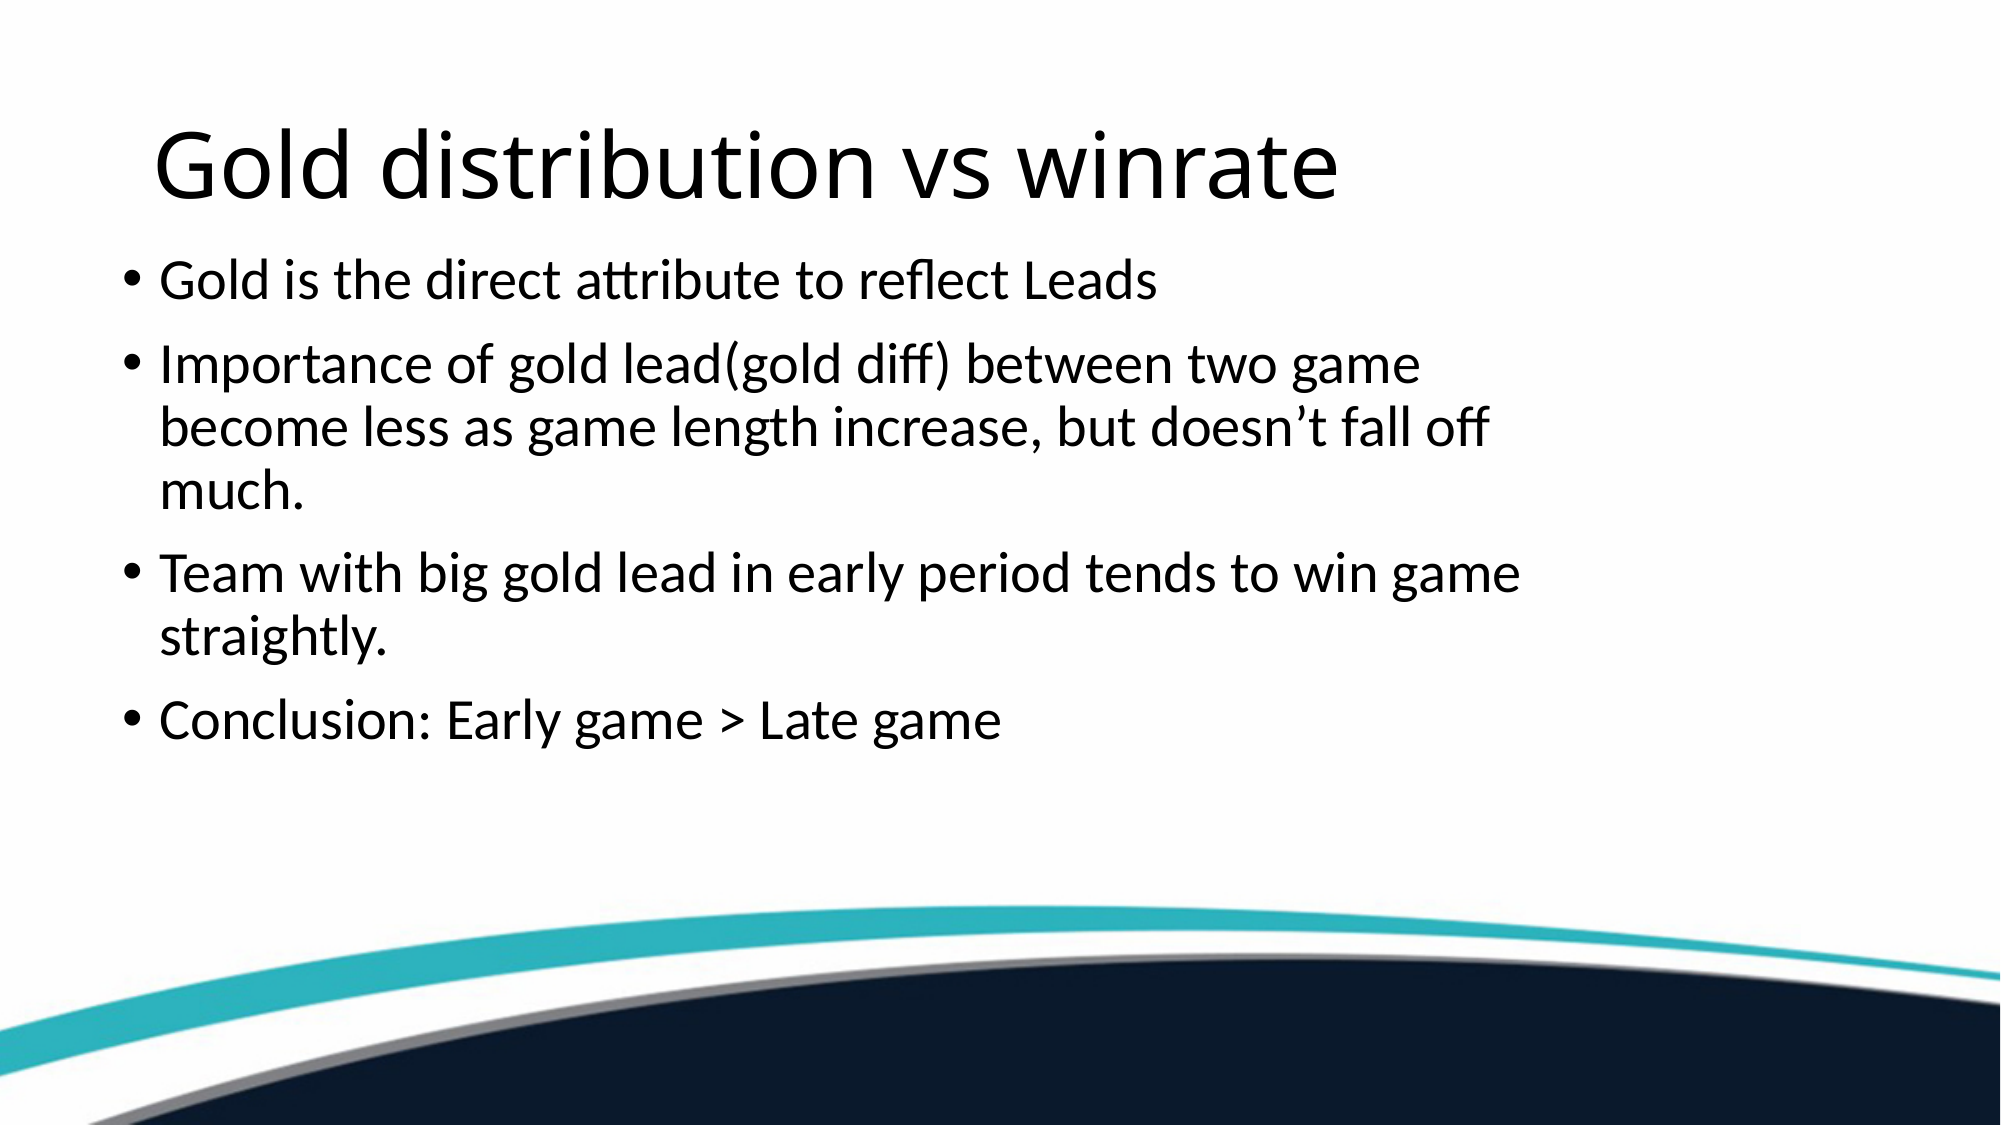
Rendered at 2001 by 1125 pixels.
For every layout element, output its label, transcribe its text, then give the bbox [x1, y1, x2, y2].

picture [0, 0, 2001, 1125]
title Gold distribution vs winrate [137, 59, 1863, 278]
list Gold is the direct attribute to reflect Leads Importance of gold lead(gold diff) between two game become less as game length increase, but doesn’t fall off much. Team with big gold lead in early period tends to win game straightly. Conclusion: Early game > Late game [107, 242, 1622, 956]
